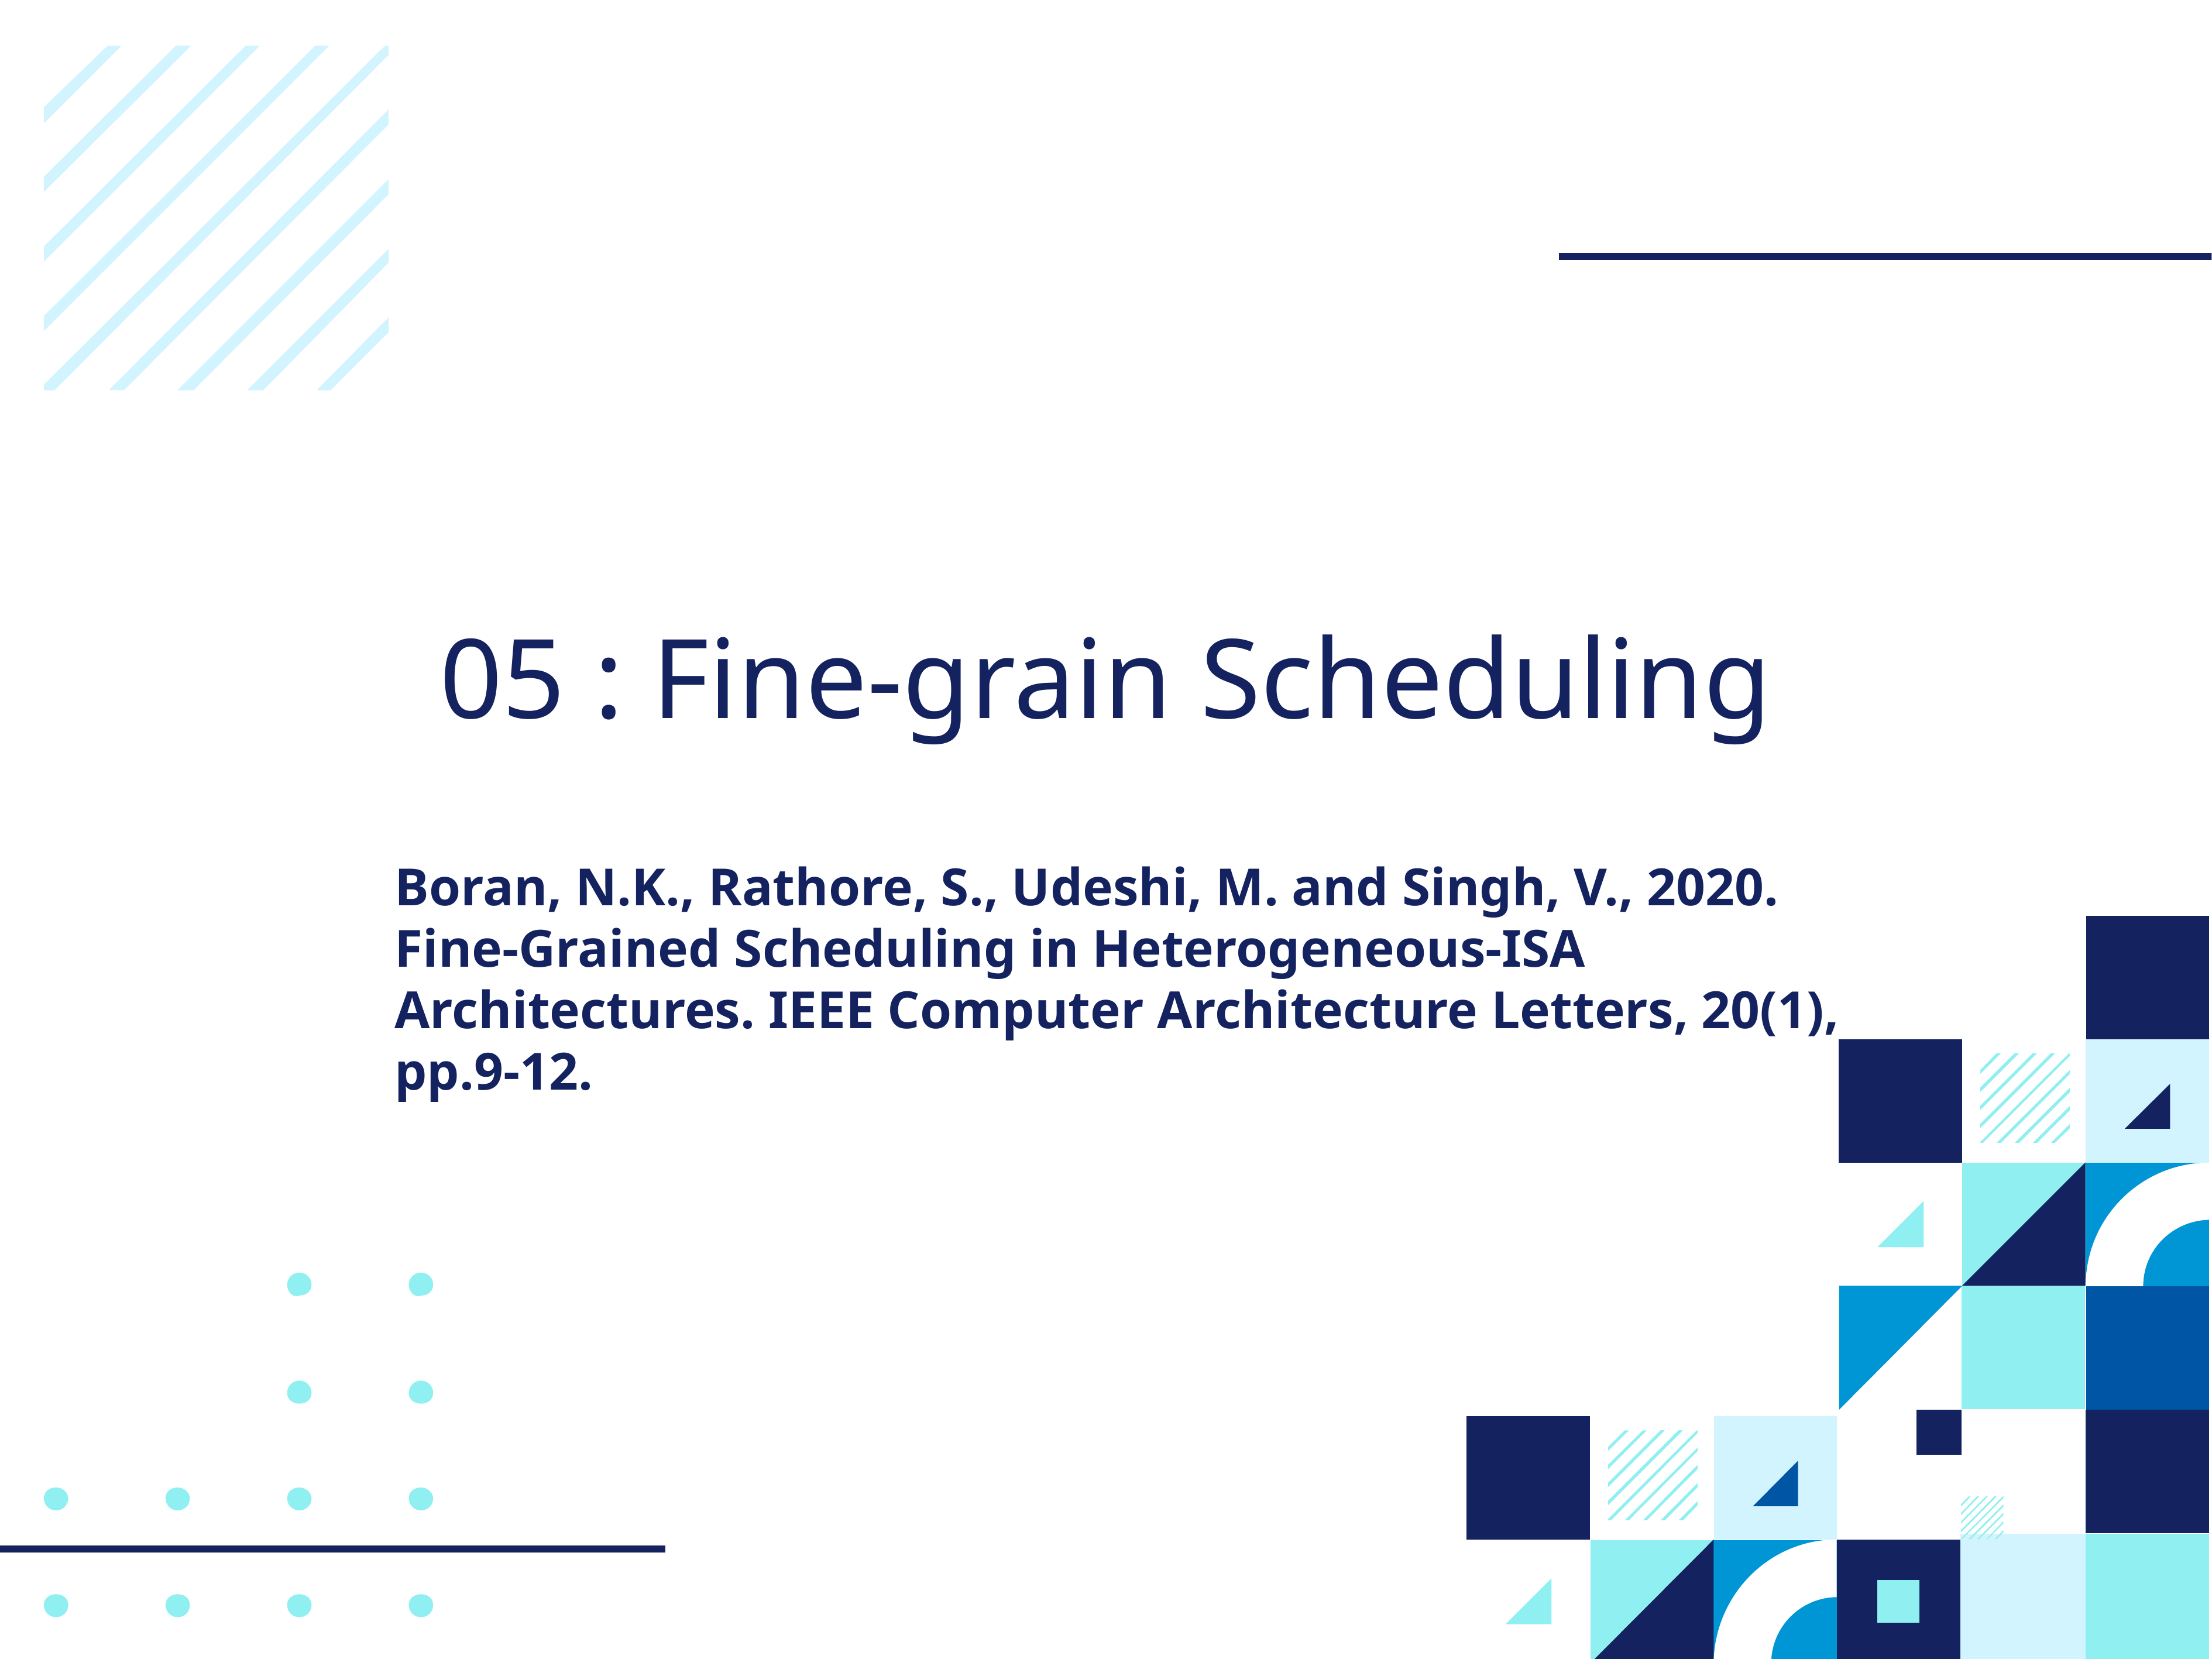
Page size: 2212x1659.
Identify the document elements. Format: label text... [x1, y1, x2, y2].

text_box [1980, 1053, 2070, 1143]
text_box [1916, 1409, 1962, 1455]
text_box [2086, 1533, 2209, 1659]
text_box [1877, 1580, 1920, 1623]
text_box [1960, 1533, 2086, 1659]
title 05 : Fine-grain Scheduling [44, 565, 2168, 785]
text_box [1594, 1539, 1714, 1659]
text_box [1960, 1496, 2004, 1540]
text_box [1608, 1430, 1698, 1521]
text_box [2086, 1163, 2196, 1275]
text_box [2086, 915, 2210, 1039]
text_box [2144, 1220, 2209, 1286]
text_box [1713, 1539, 1837, 1659]
text_box [1714, 1540, 1823, 1648]
text_box [2086, 1162, 2210, 1286]
text_box [2086, 1039, 2210, 1163]
text_box [1753, 1461, 1798, 1506]
text_box [1837, 1539, 1960, 1659]
text_box [1506, 1578, 1552, 1624]
text_box [1962, 1162, 2086, 1286]
text_box [1877, 1201, 1924, 1248]
text_box [1714, 1416, 1837, 1540]
text_box [2124, 1084, 2170, 1129]
text_box [1466, 1416, 1591, 1540]
text_box [1839, 1286, 1963, 1410]
text_box [1590, 1540, 1713, 1659]
text_box [1962, 1162, 2085, 1285]
list Boran, N.K., Rathore, S., Udeshi, M. and Singh, V., 2020. Fine-Grained Scheduling in Heterogeneous-ISA Architectures. IEEE Computer Architecture Letters, 20(1), pp.9-12. [175, 766, 2037, 1133]
text_box [1771, 1540, 1837, 1659]
text_box [2086, 1409, 2209, 1533]
text_box [1962, 1286, 2086, 1410]
text_box [1839, 1039, 1962, 1163]
text_box [2086, 1286, 2210, 1410]
